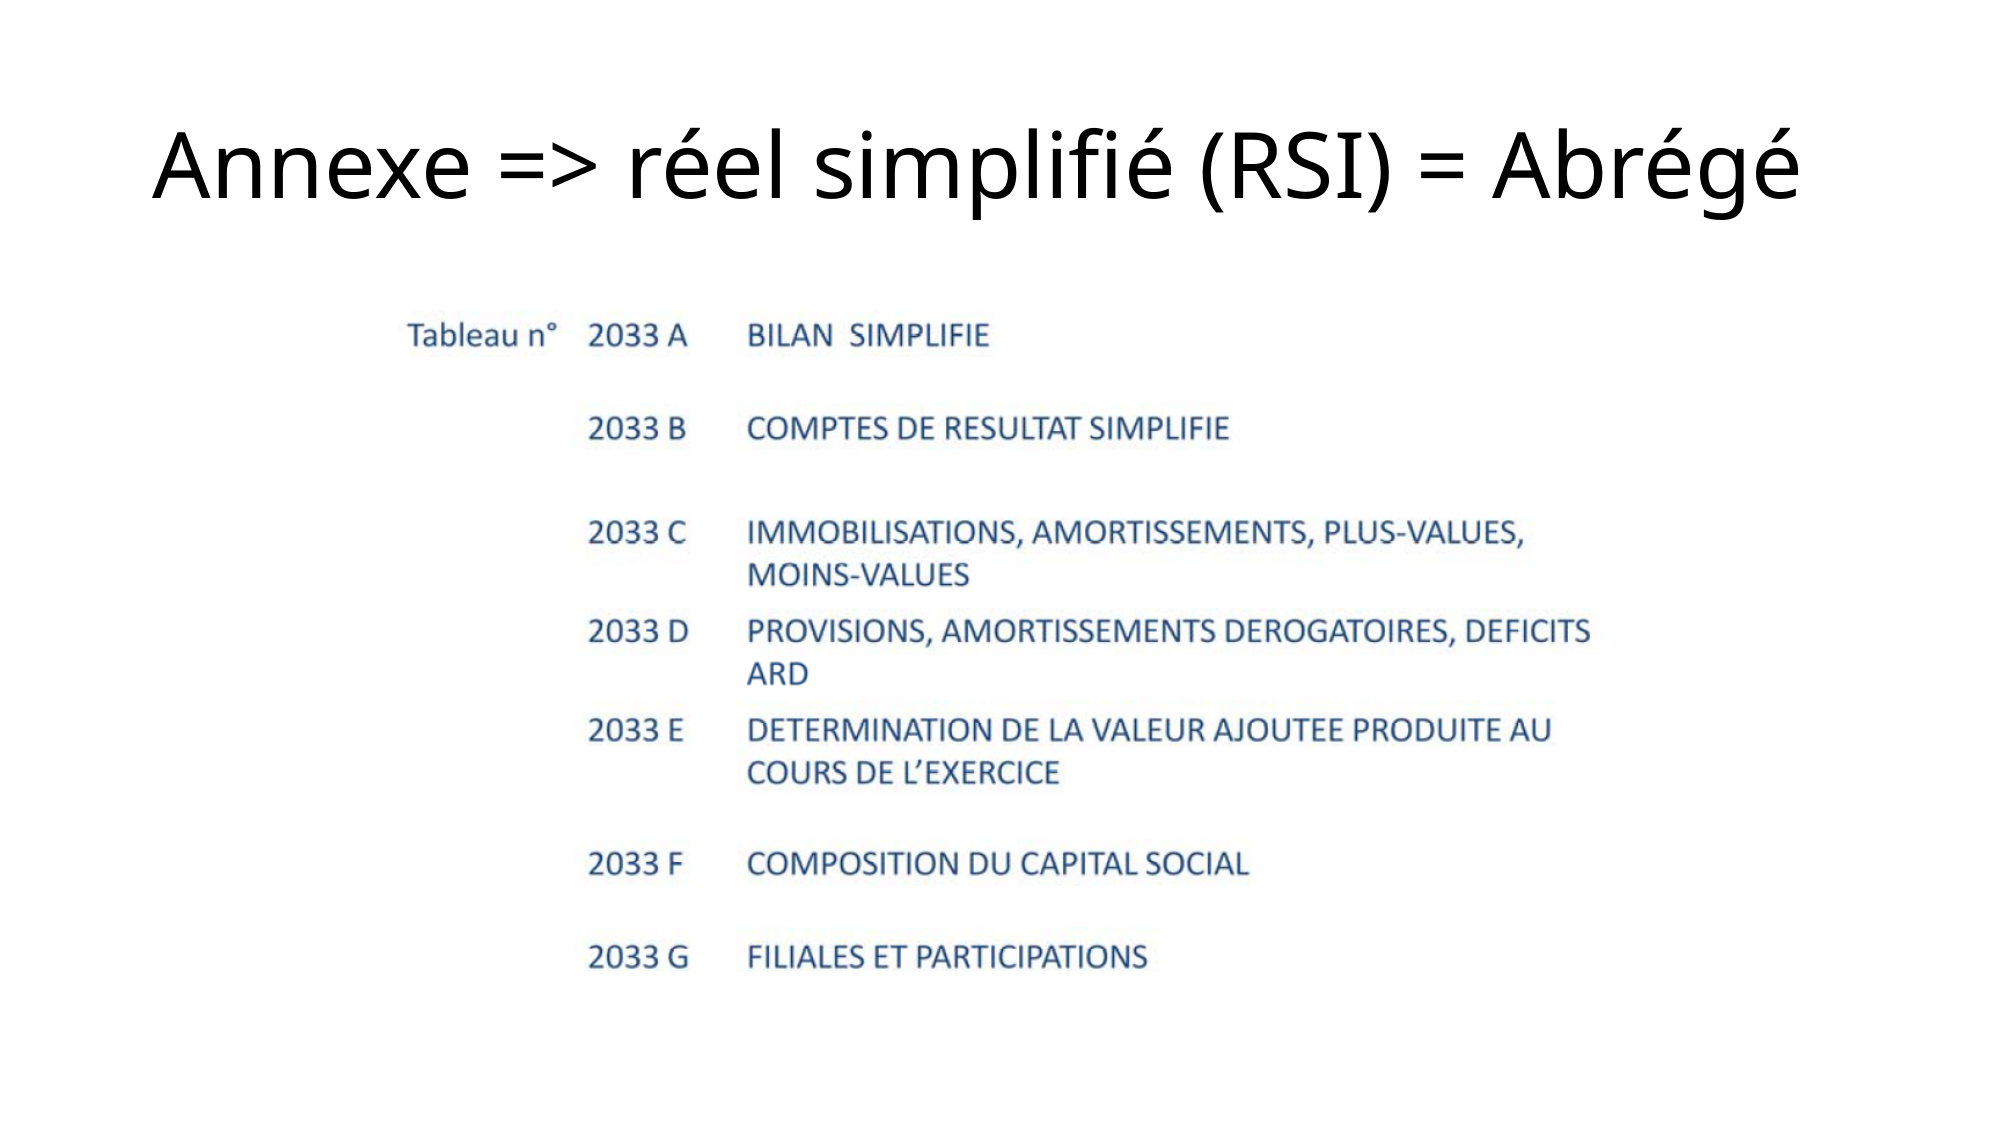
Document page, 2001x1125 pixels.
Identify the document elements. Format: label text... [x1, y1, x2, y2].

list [387, 299, 1612, 1014]
title Annexe => réel simplifié (RSI) = Abrégé [137, 59, 1863, 278]
